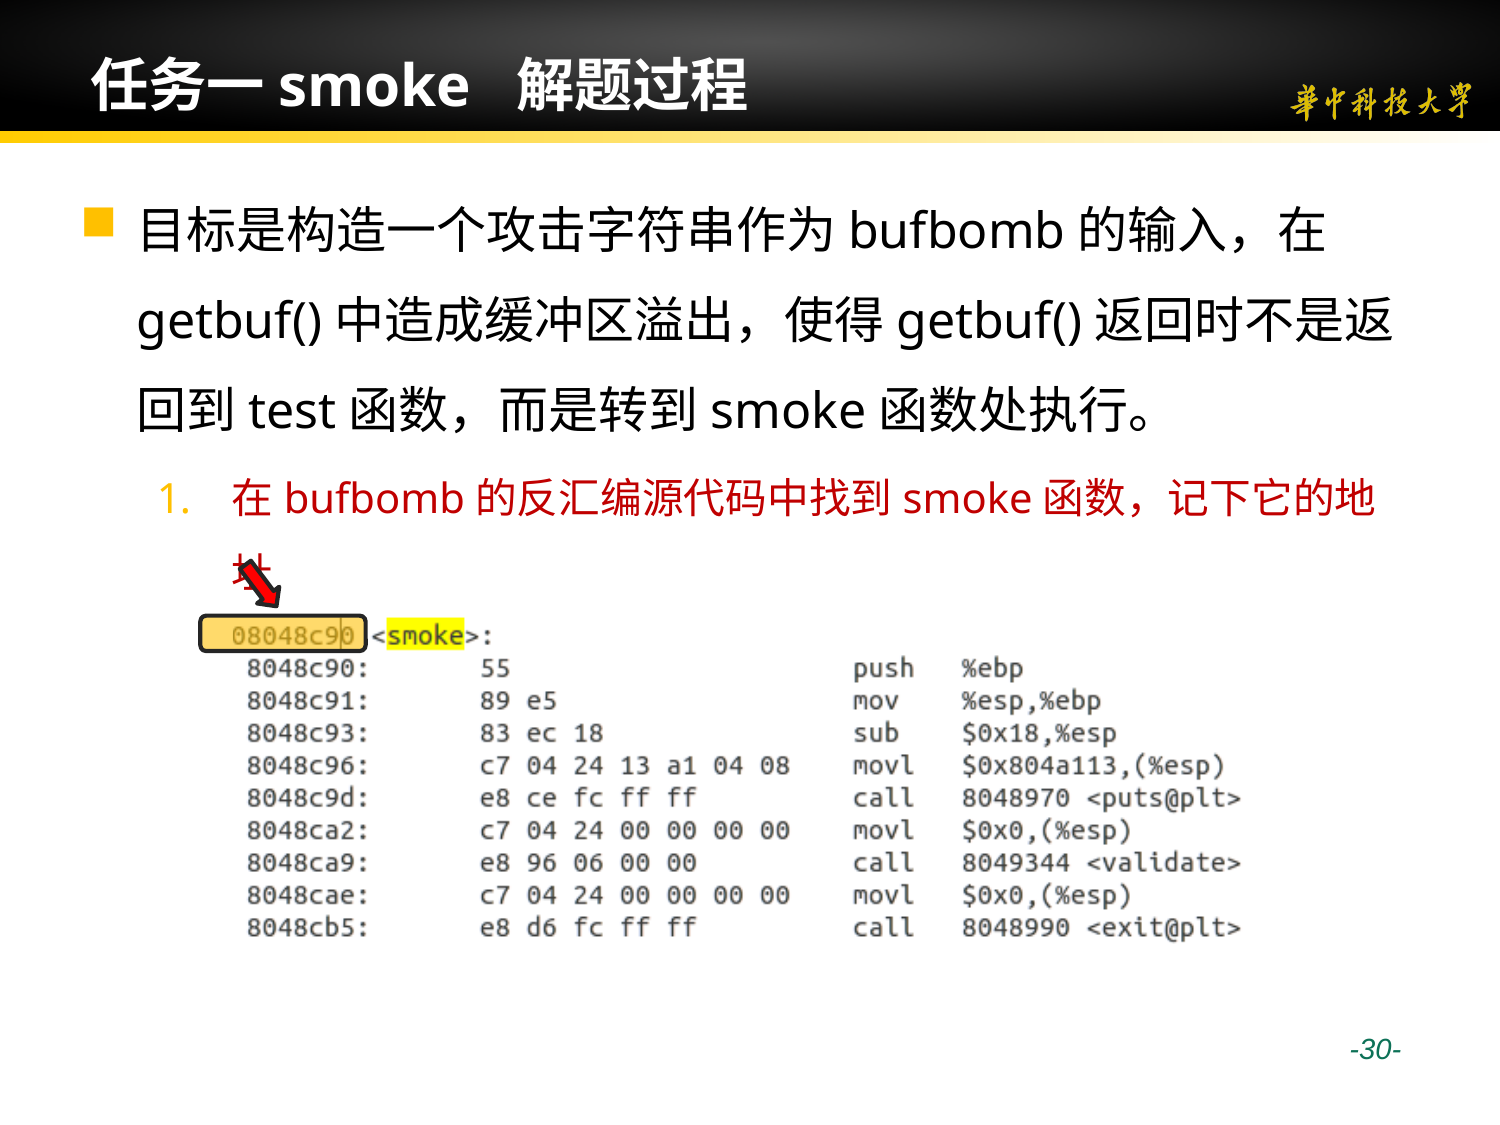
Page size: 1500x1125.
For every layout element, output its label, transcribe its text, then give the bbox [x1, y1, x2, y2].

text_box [200, 559, 1261, 953]
title 任务一smoke 解题过程 [74, 34, 1426, 131]
slide_number -30- [1257, 1023, 1425, 1102]
list 目标是构造一个攻击字符串作为bufbomb的输入，在getbuf()中造成缓冲区溢出，使得getbuf()返回时不是返回到test函数，而是转到smoke函数处执行。 在bufbomb的反汇编源代码中找到smoke函数，记下它的地址 [64, 160, 1425, 988]
picture [0, 0, 1500, 131]
